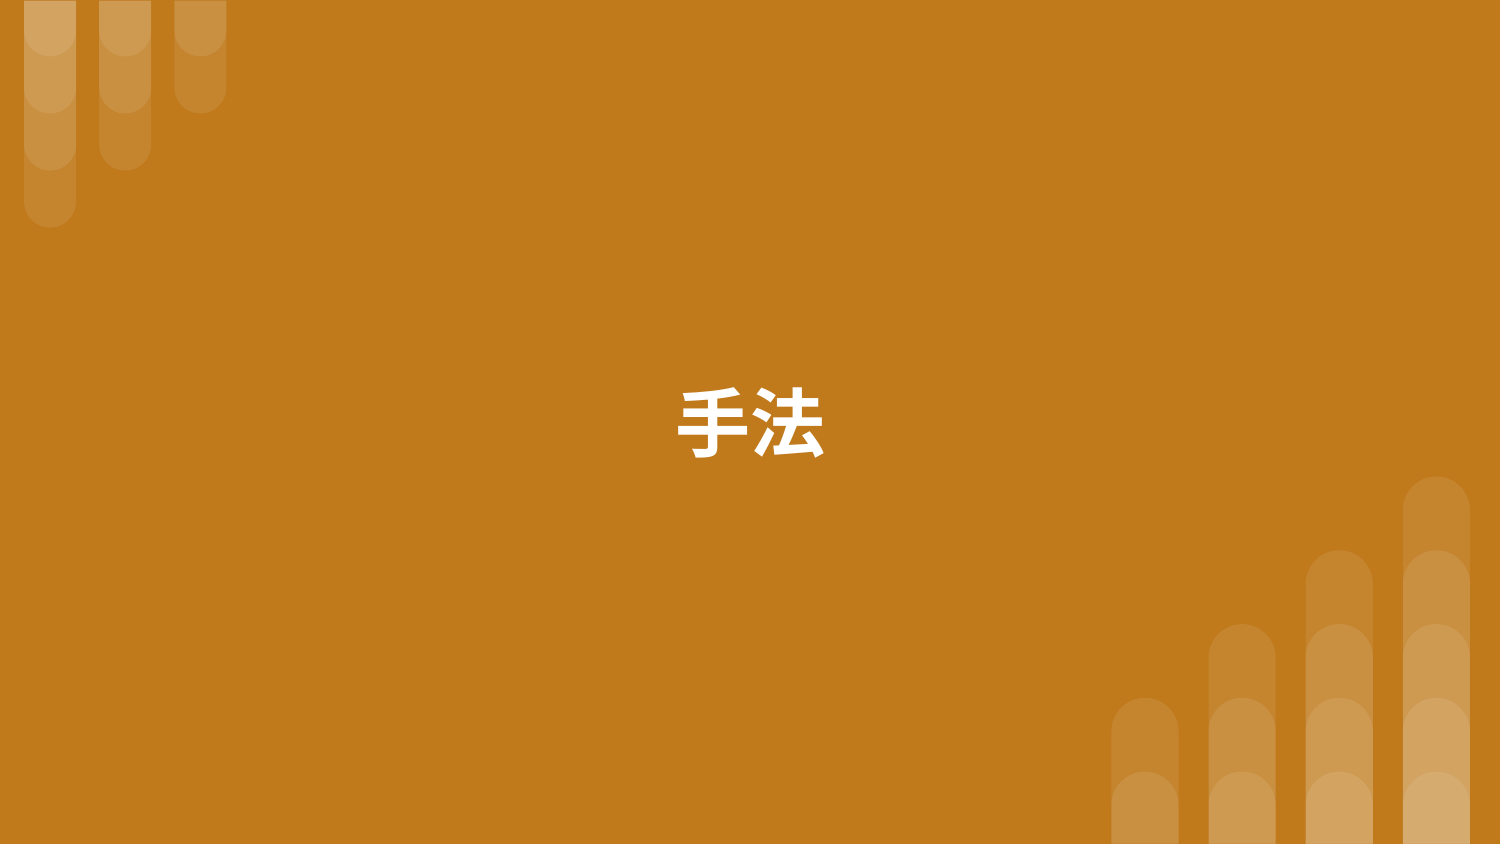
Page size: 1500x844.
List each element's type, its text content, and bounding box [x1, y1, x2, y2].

title 手法 [269, 337, 1231, 507]
